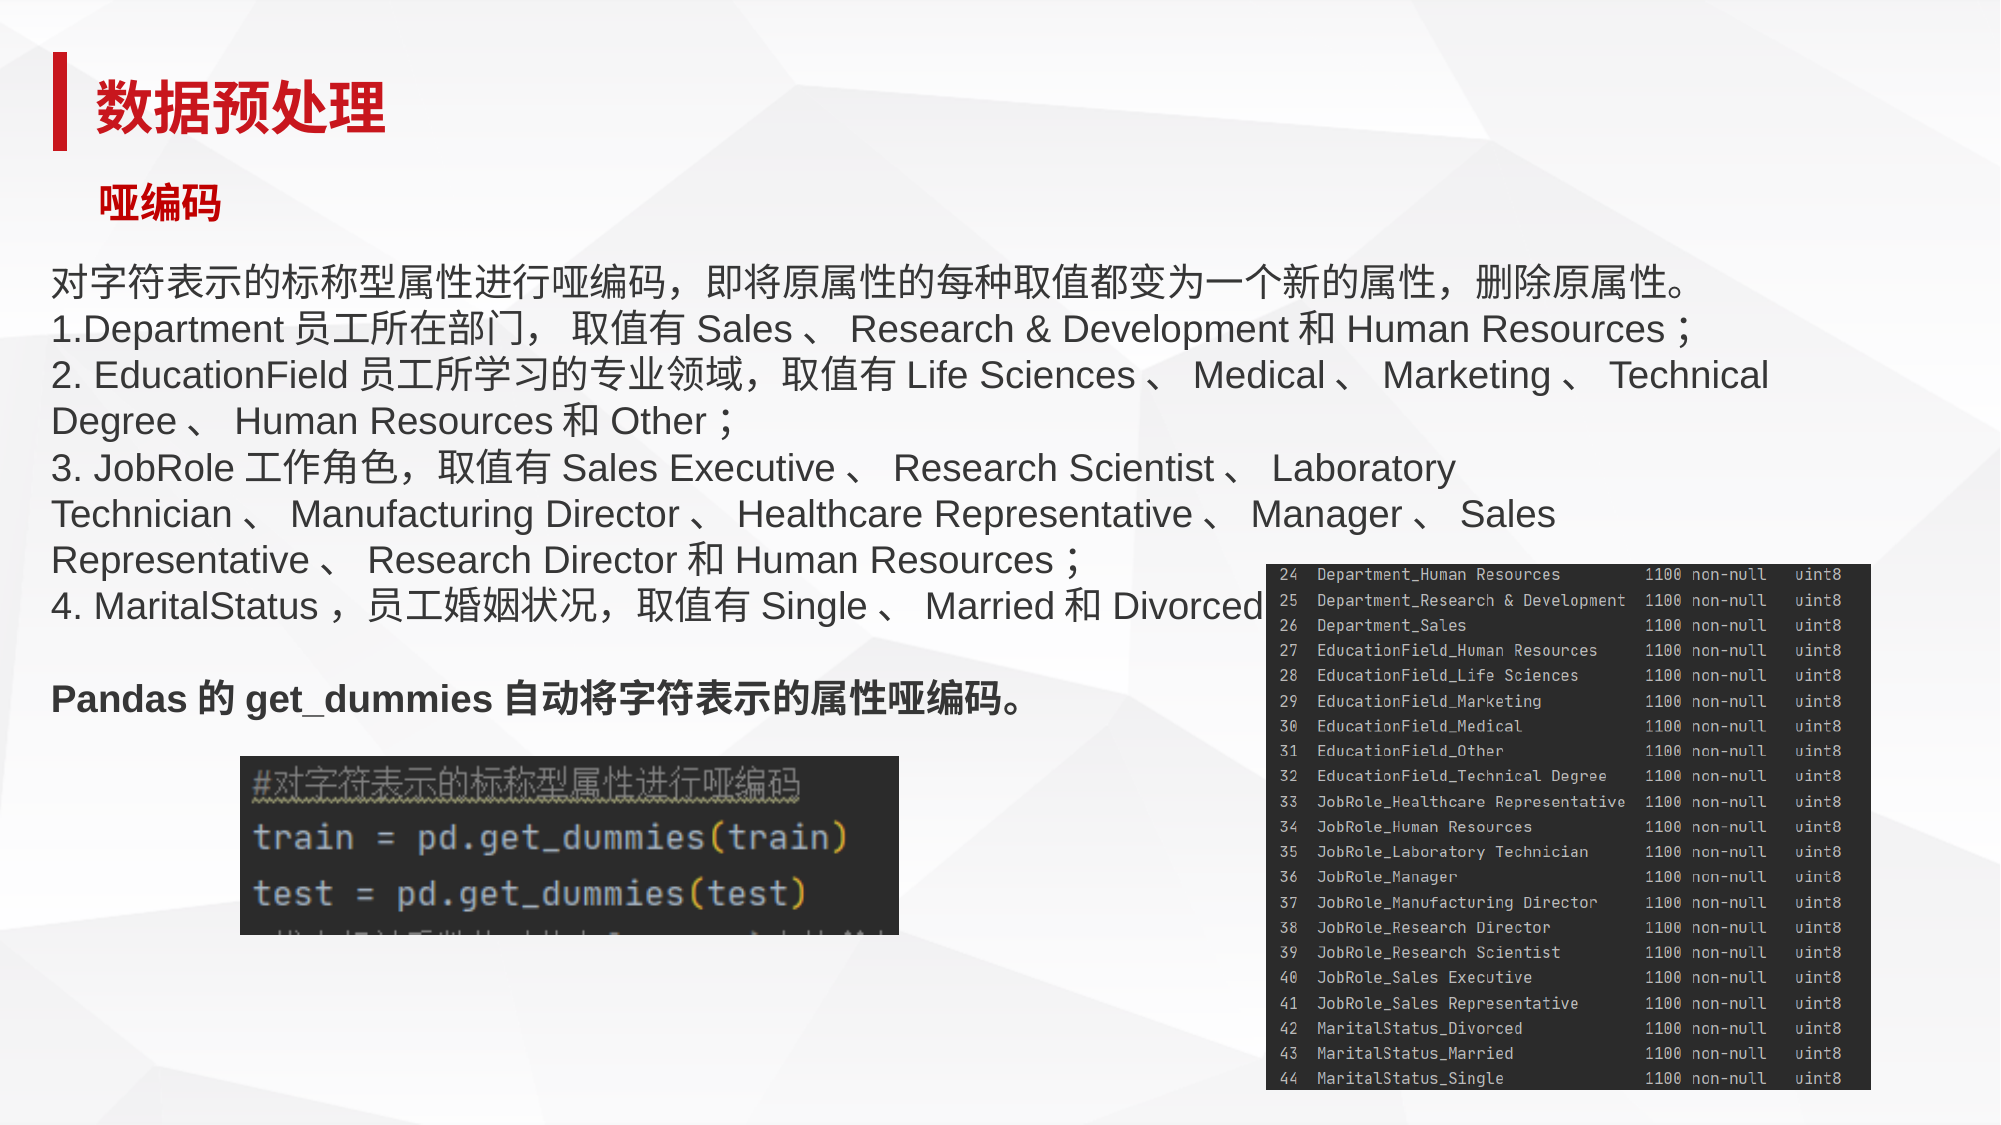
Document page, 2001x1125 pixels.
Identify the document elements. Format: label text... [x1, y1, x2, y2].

text_box [53, 52, 67, 151]
picture [0, 0, 2001, 1125]
text_box 数据预处理 [81, 63, 516, 149]
text_box 哑编码 [83, 169, 516, 235]
text_box 对字符表示的标称型属性进行哑编码，即将原属性的每种取值都变为一个新的属性，删除原属性。 1.Department员工所在部门， 取值有Sales、Research & Development和Human Resources； 2. EducationField员工所学习的专业领域，取值有Life Sciences、Medical、Marketing、Technical Degree、Human Resources和Other； 3. JobRole工作角色，取值有Sales Executive、Research Scientist、Laboratory Technician、Manufacturing Director、Healthcare Representative、Manager、Sales Representative、Research Director和Human Resources； 4. MaritalStatus，员工婚姻状况，取值有Single、Married和Divorced。 Pandas的get_dummies自动将字符表示的属性哑编码。 [36, 250, 1964, 774]
